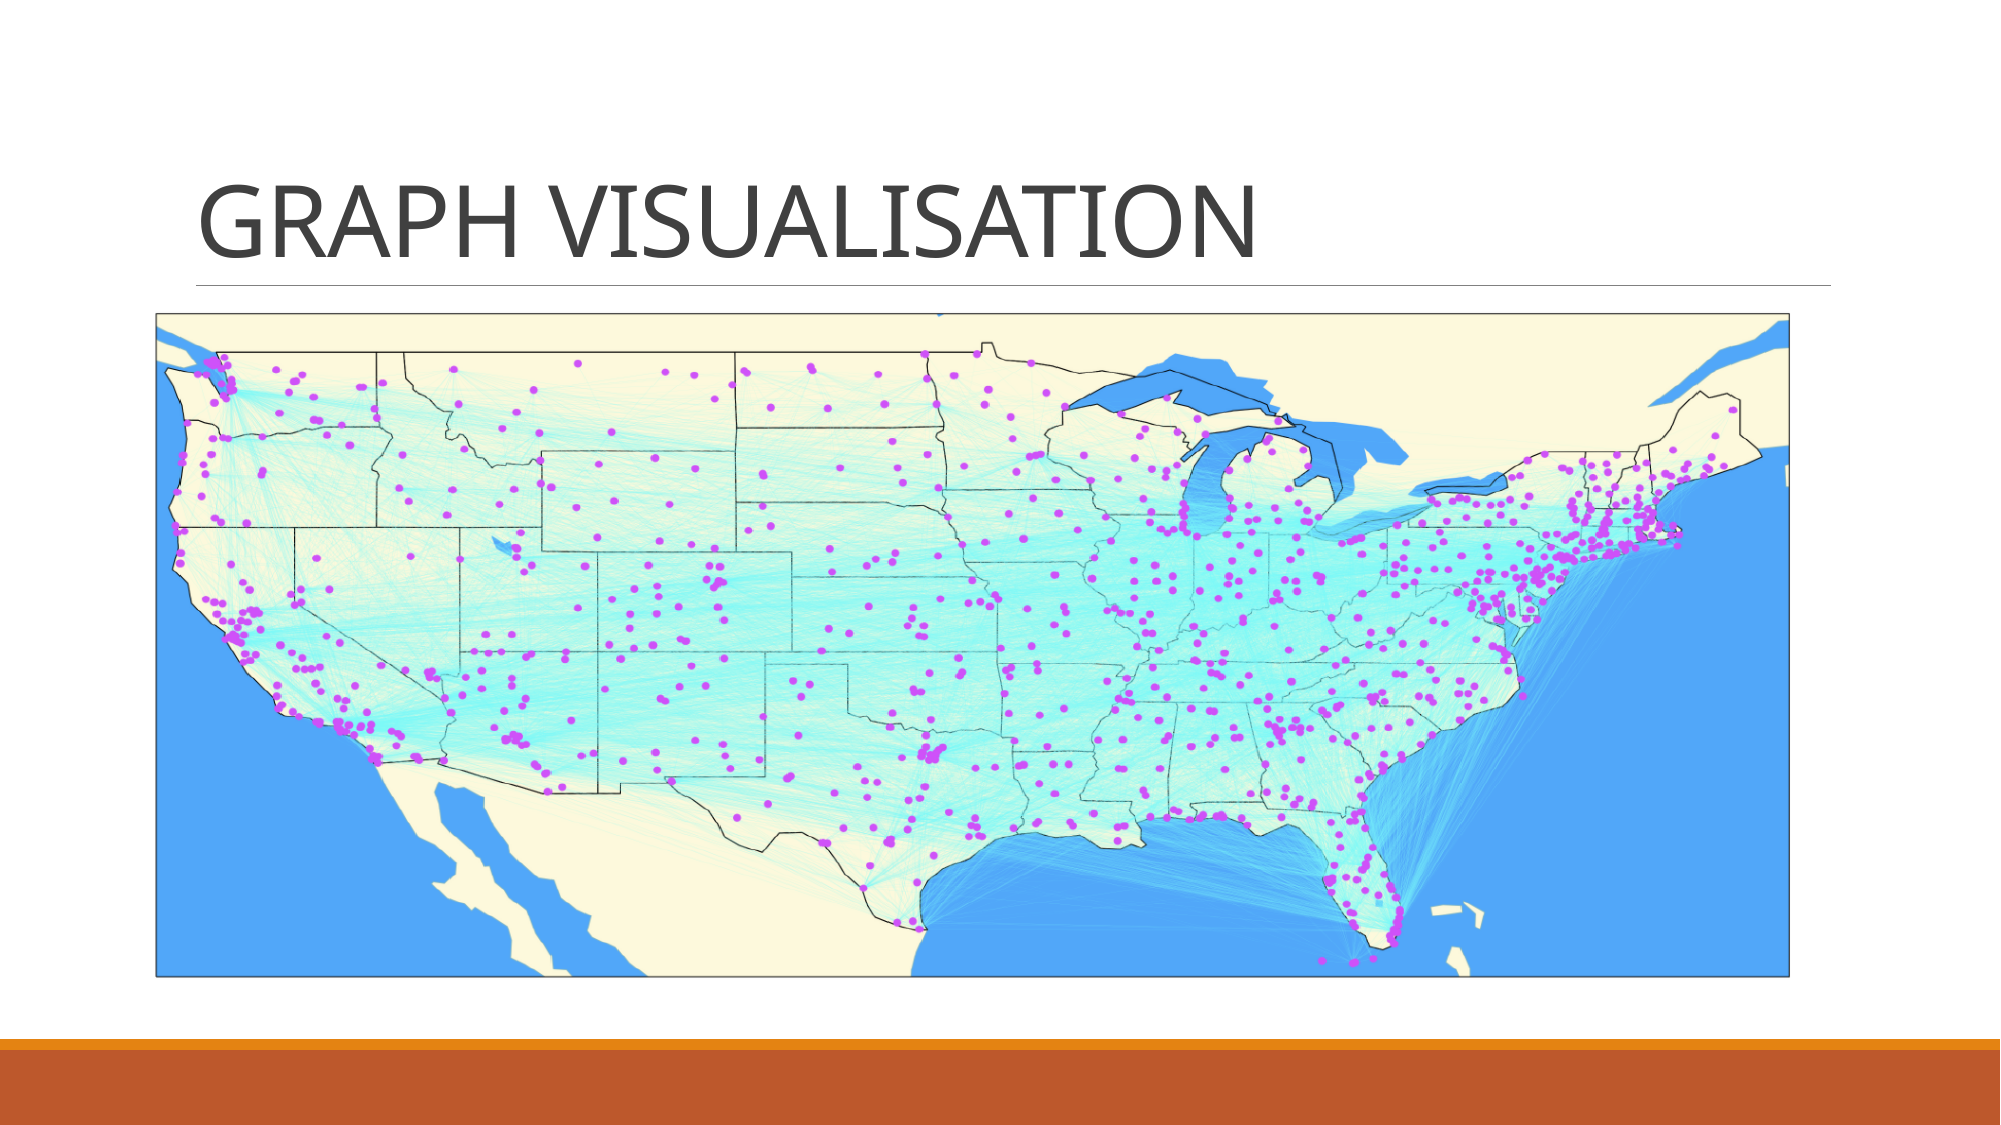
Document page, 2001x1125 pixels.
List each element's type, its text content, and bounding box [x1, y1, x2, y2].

title GRAPH VISUALISATION [180, 47, 1830, 285]
picture [147, 305, 1799, 981]
